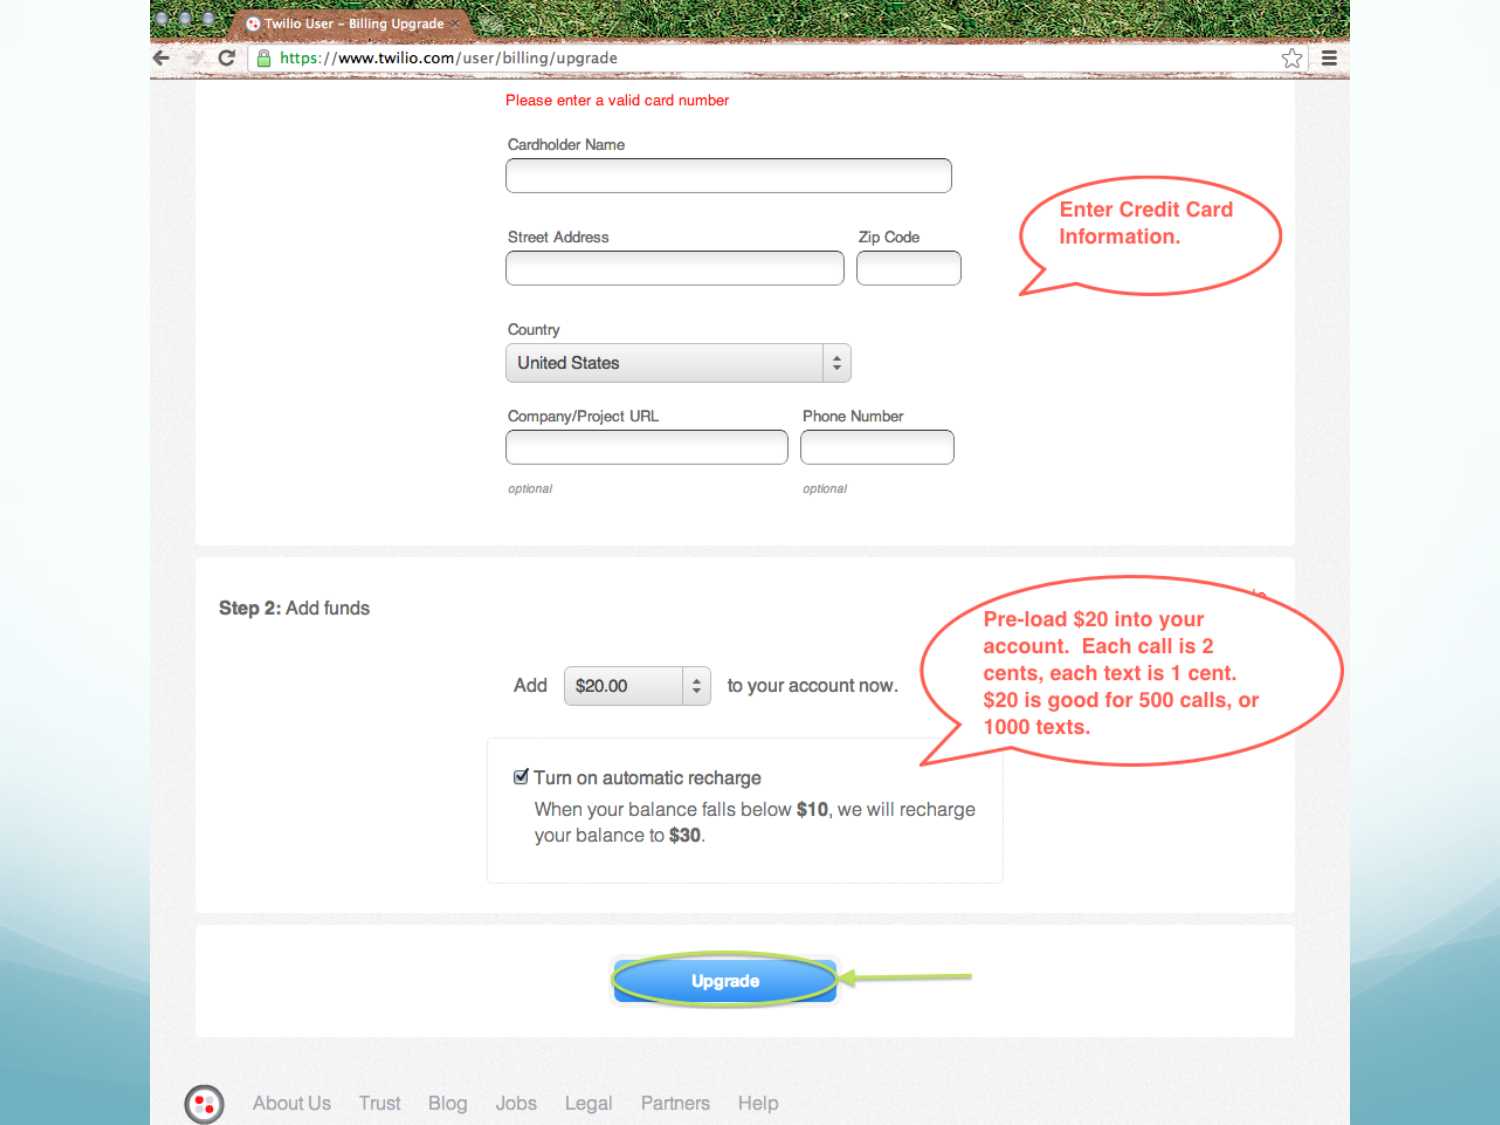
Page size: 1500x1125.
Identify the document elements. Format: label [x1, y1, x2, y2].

picture [149, 0, 1351, 1125]
